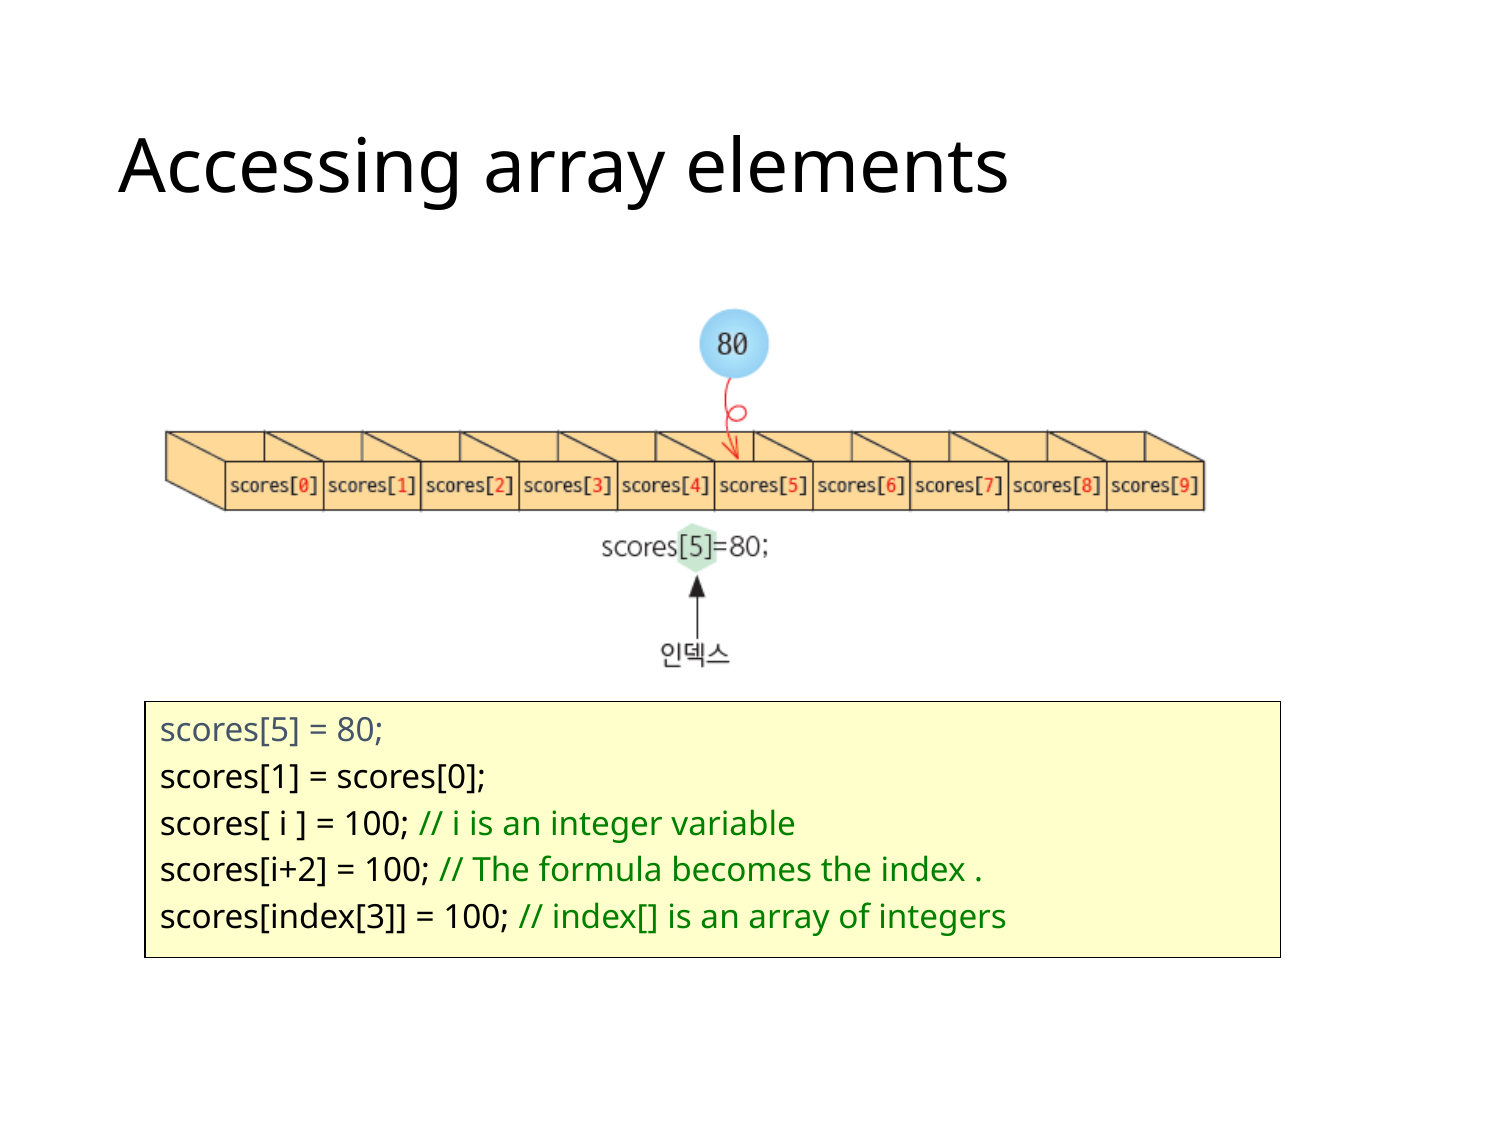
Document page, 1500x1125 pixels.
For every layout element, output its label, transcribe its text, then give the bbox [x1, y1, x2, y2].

title Accessing array elements [103, 59, 1397, 278]
picture [130, 246, 1258, 683]
text_box scores[5] = 80; scores[1] = scores[0]; scores[ i ] = 100; // i is an integer variable scores[i+2] = 100; // The formula becomes the index . scores[index[3]] = 100; // index[] is an array of integers [144, 701, 1281, 958]
